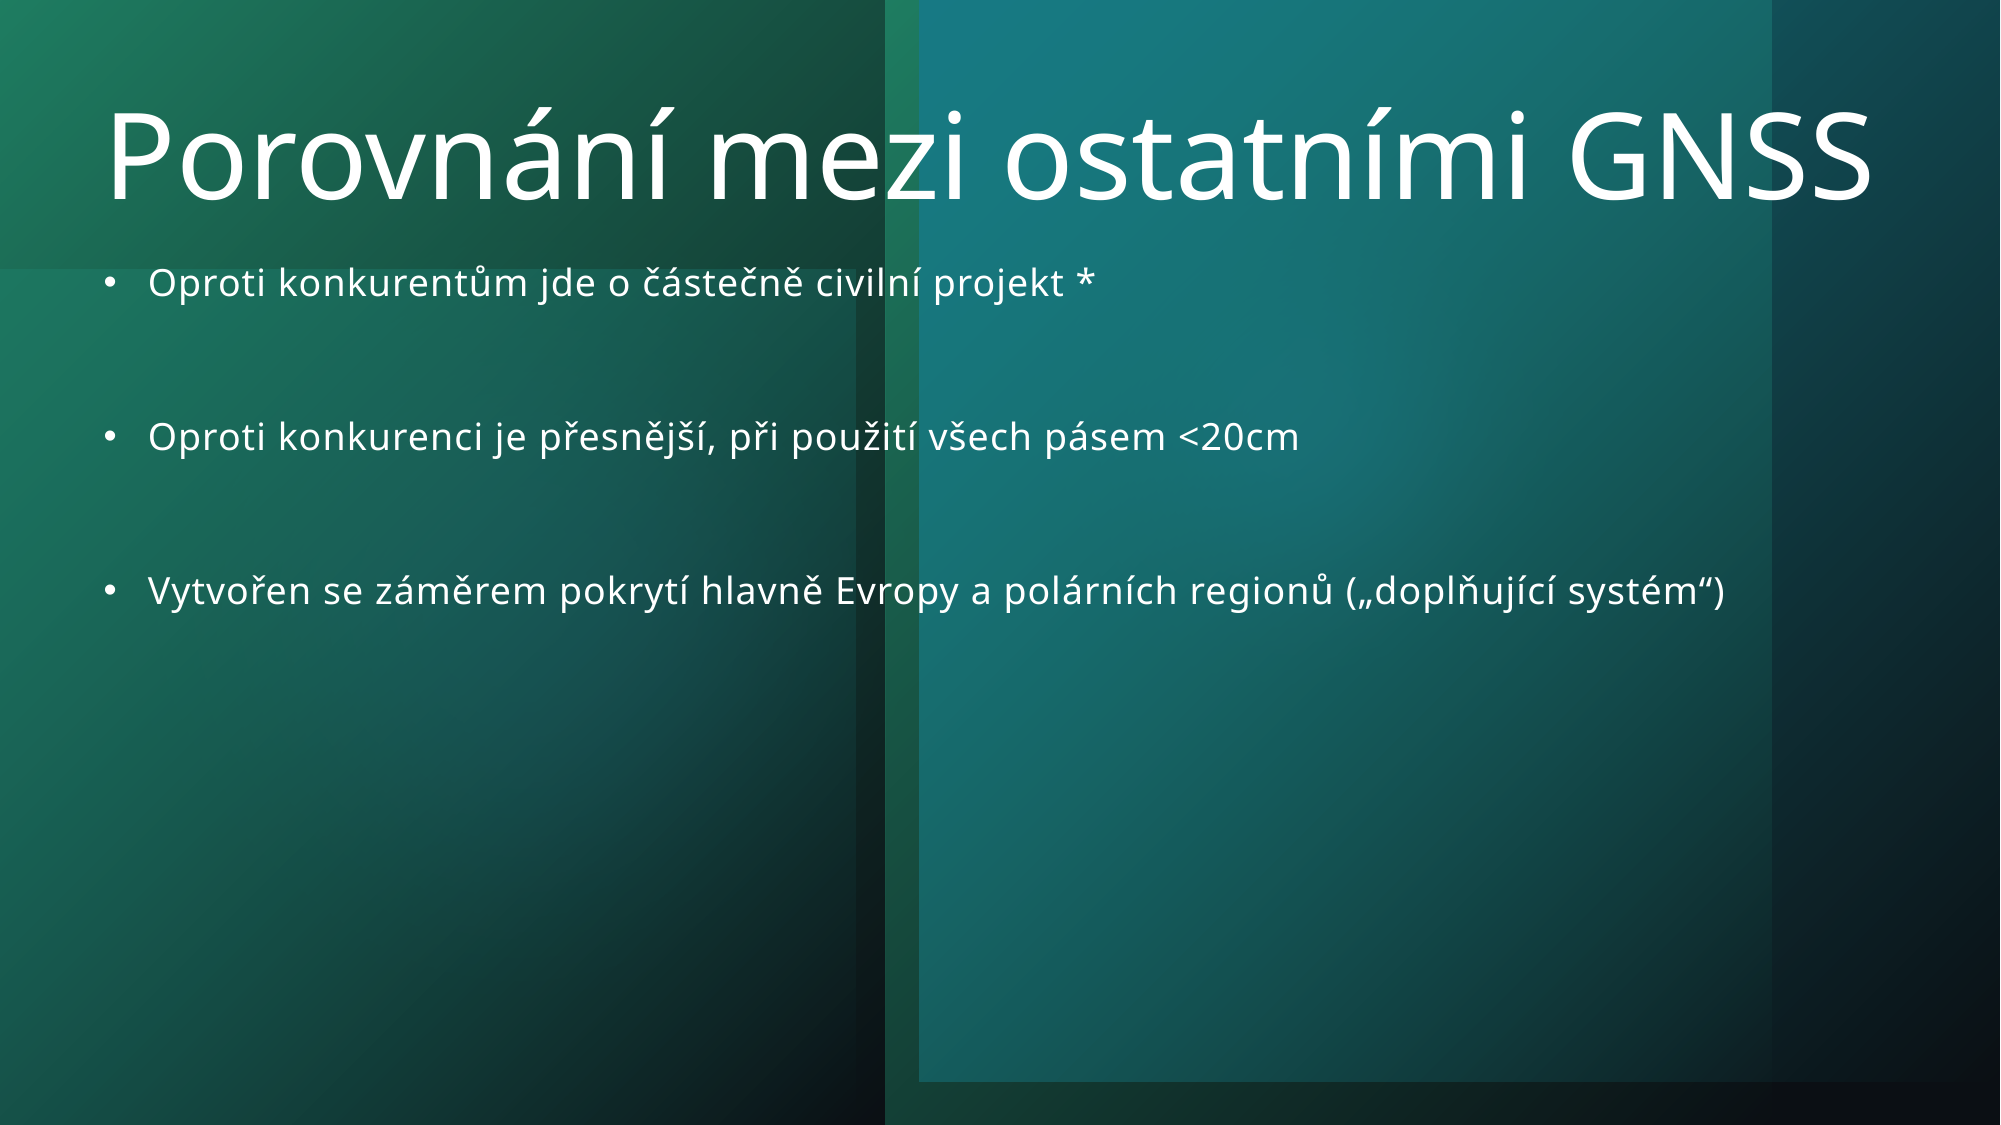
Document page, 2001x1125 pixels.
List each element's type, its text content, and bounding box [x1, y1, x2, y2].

list Oproti konkurentům jde o částečně civilní projekt * Oproti konkurenci je přesnější, při použití všech pásem <20cm Vytvořen se záměrem pokrytí hlavně Evropy a polárních regionů („doplňující systém“) [88, 239, 1910, 1035]
title Porovnání mezi ostatními GNSS [88, 88, 1910, 239]
